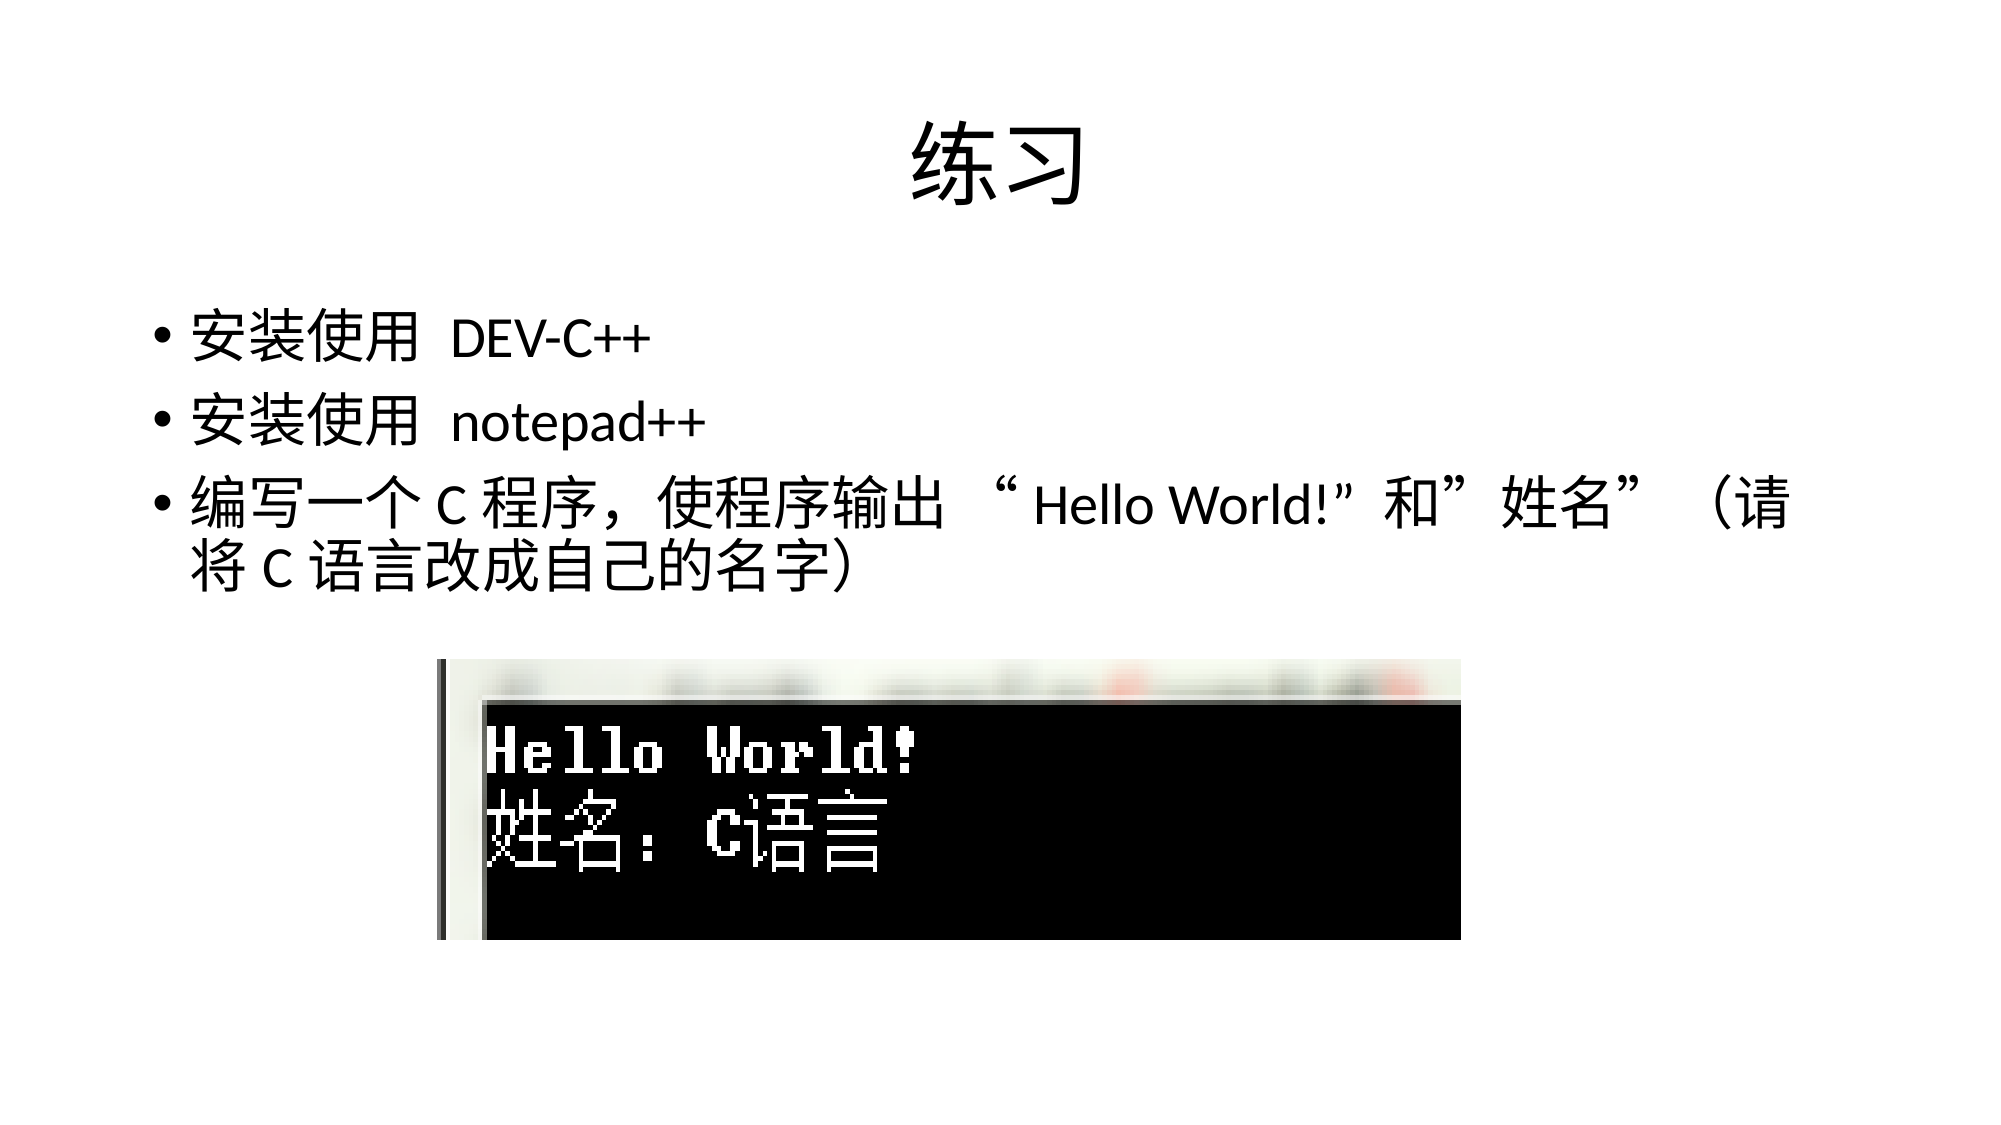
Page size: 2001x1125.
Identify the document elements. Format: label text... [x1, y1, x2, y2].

picture [437, 659, 1461, 940]
title 练习 [137, 59, 1863, 278]
list 安装使用 DEV-C++ 安装使用 notepad++ 编写一个C程序，使程序输出 “Hello World!” 和”姓名”（请将C语言改成自己的名字） [137, 299, 1863, 1014]
